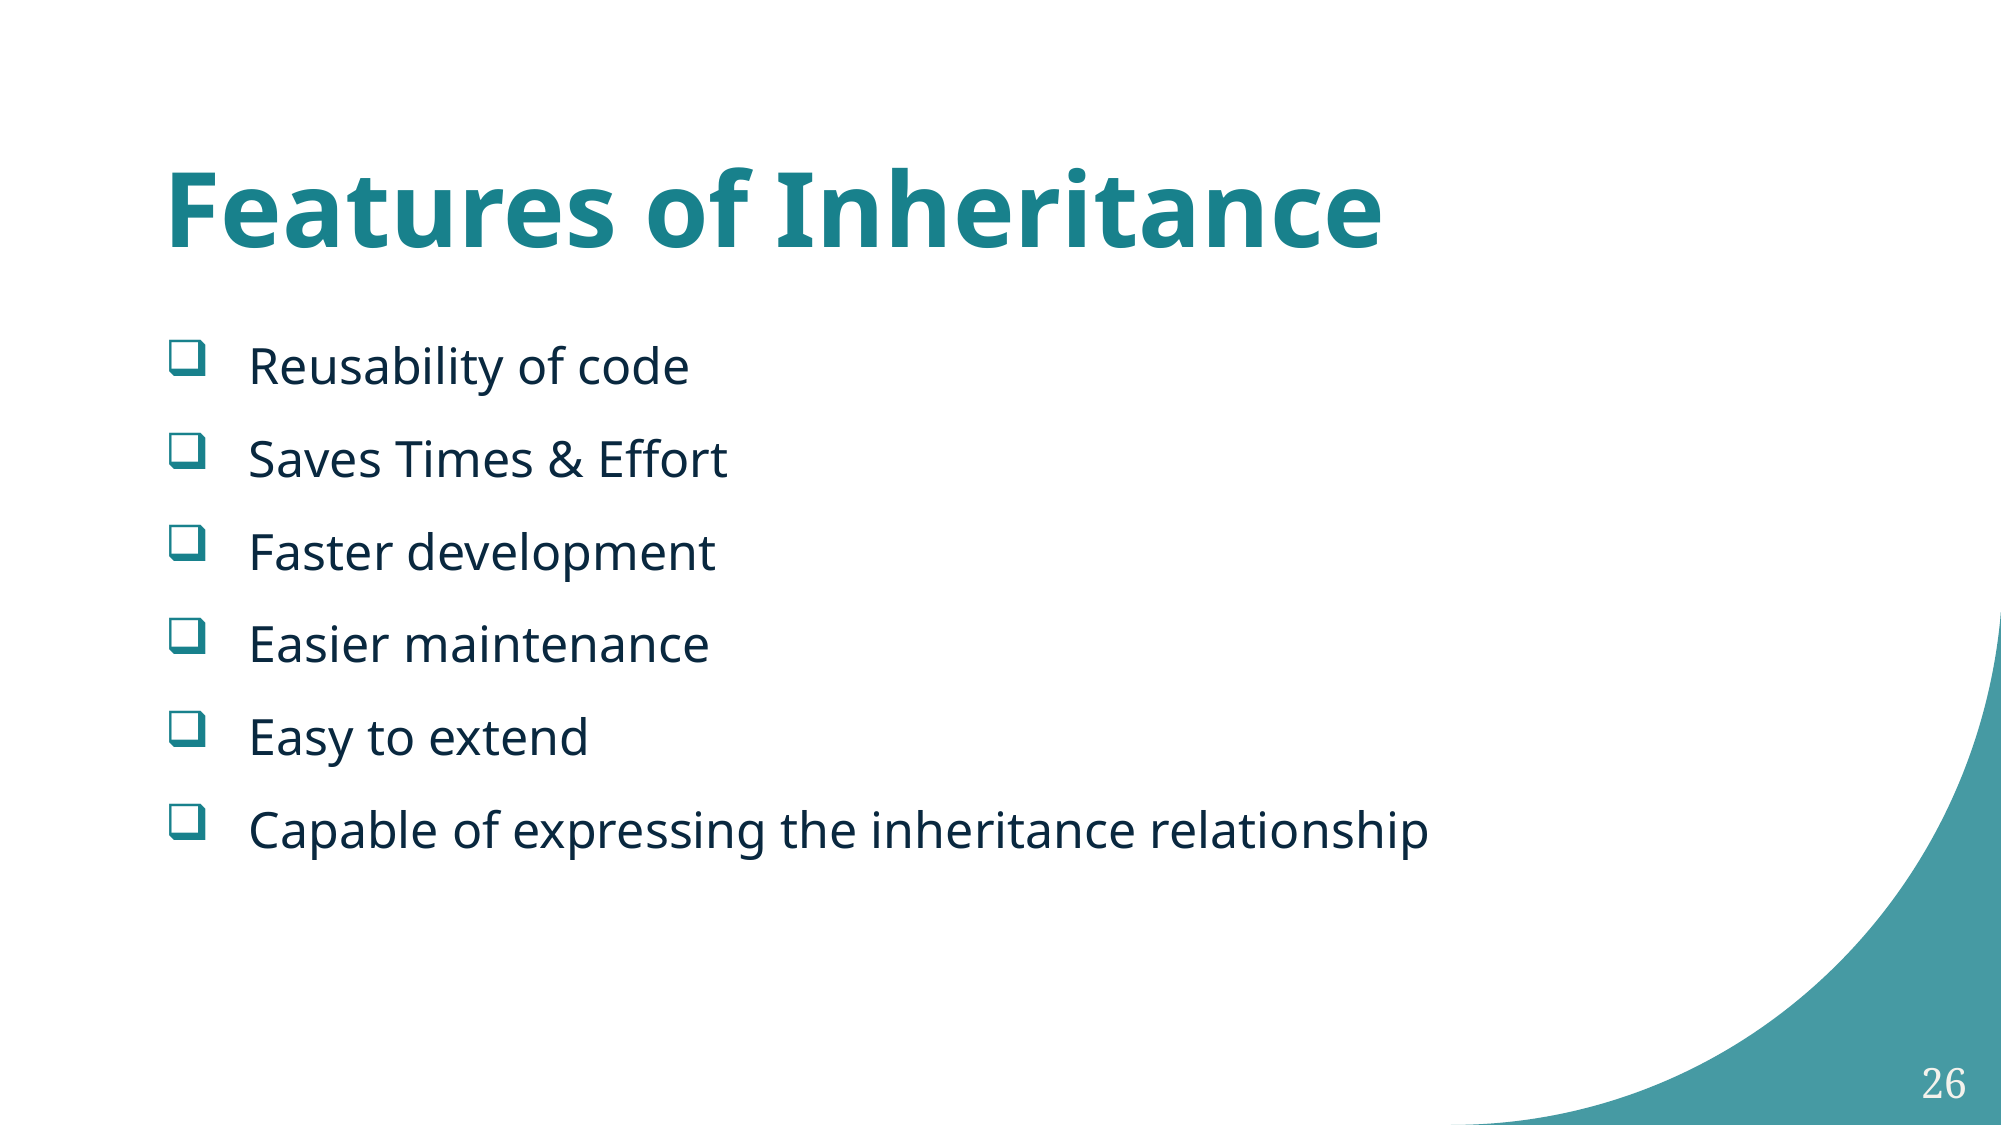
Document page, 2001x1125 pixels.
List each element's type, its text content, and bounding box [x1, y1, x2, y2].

slide_number 26 [1868, 1055, 1983, 1116]
list Reusability of code Saves Times & Effort Faster development Easier maintenance Easy to extend Capable of expressing the inheritance relationship [150, 314, 1777, 992]
title Features of Inheritance [148, 96, 1775, 315]
